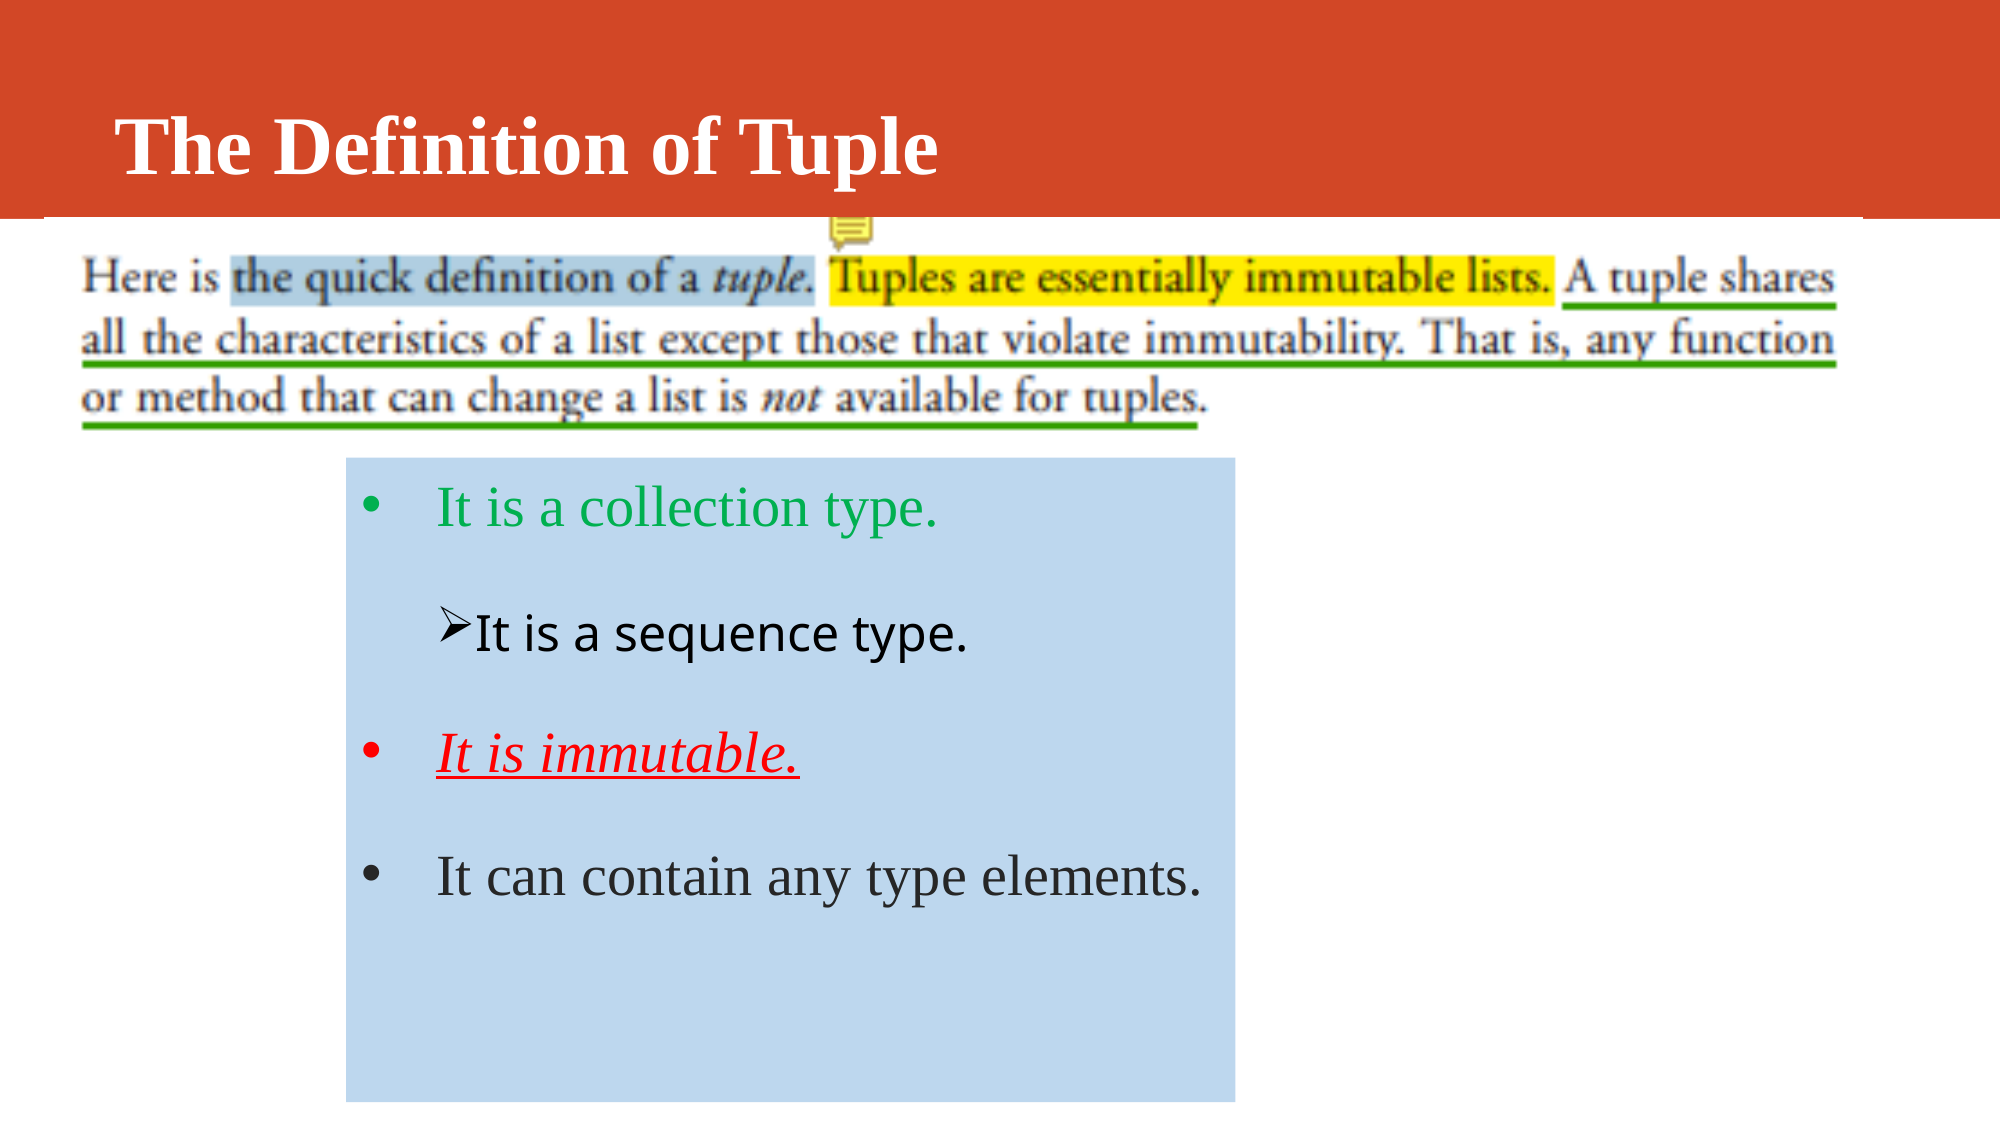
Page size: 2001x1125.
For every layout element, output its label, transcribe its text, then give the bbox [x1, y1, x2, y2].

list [44, 217, 1863, 438]
title The Definition of Tuple [99, 0, 1863, 199]
text_box It is a collection type. It is a sequence type. It is immutable. It can contain any type elements. [346, 457, 1236, 1103]
